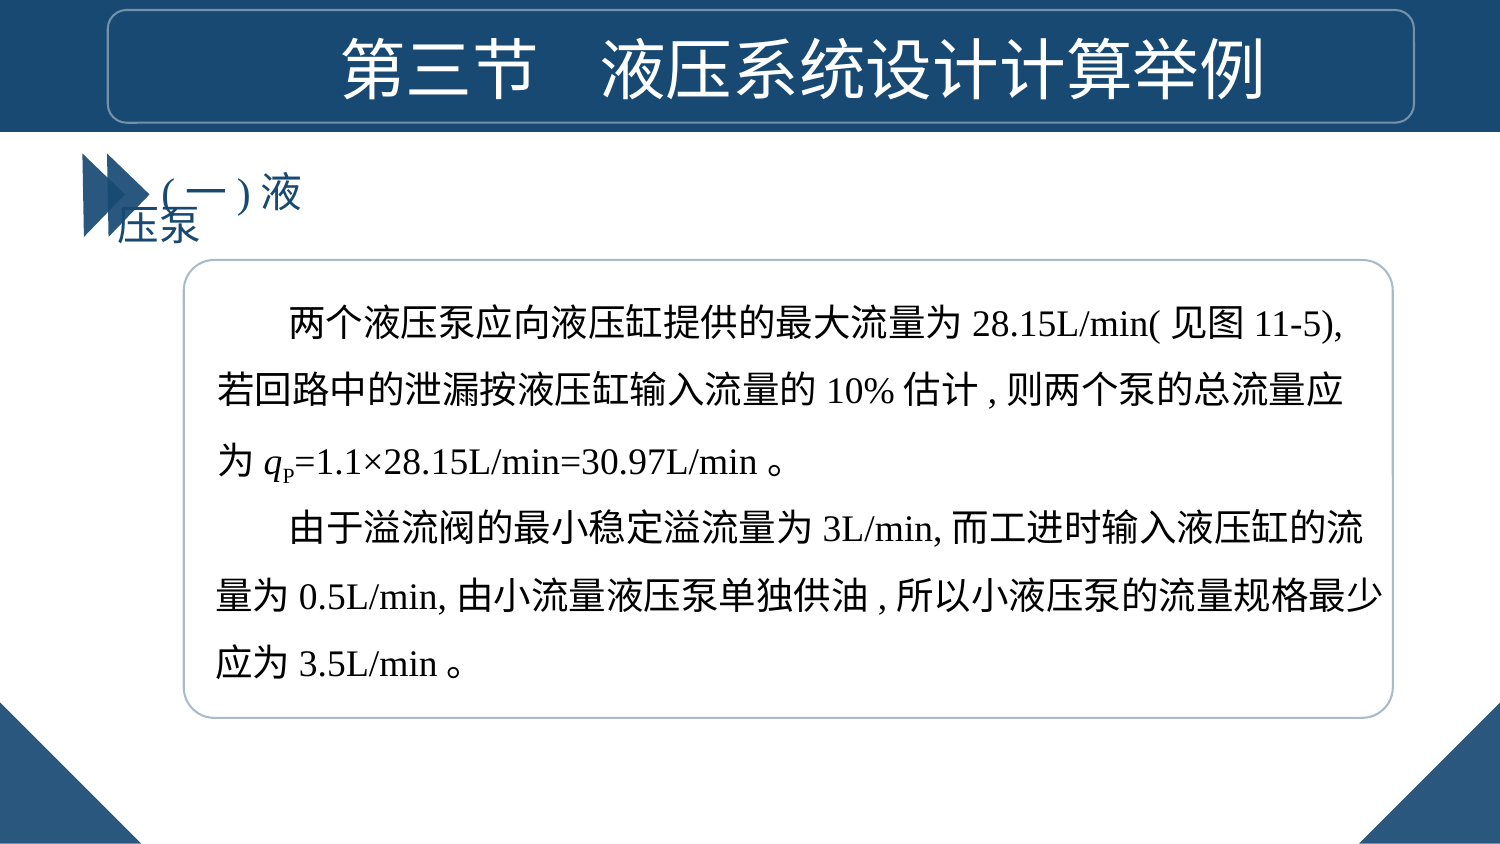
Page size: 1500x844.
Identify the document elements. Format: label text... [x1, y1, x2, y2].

text_box [106, 8, 1413, 124]
text_box [81, 150, 106, 240]
text_box 由于溢流阀的最小稳定溢流量为3L/min,而工进时输入液压缸的流量为0.5L/min,由小流量液压泵单独供油,所以小液压泵的流量规格最少应为3.5L/min。 [1394, 474, 1402, 692]
text_box [105, 150, 131, 175]
text_box [0, 700, 144, 844]
text_box (一)液压泵 [102, 175, 358, 257]
text_box [1357, 701, 1500, 844]
text_box 第三节 液压系统设计计算举例 [176, 20, 1430, 196]
text_box [182, 258, 1394, 719]
